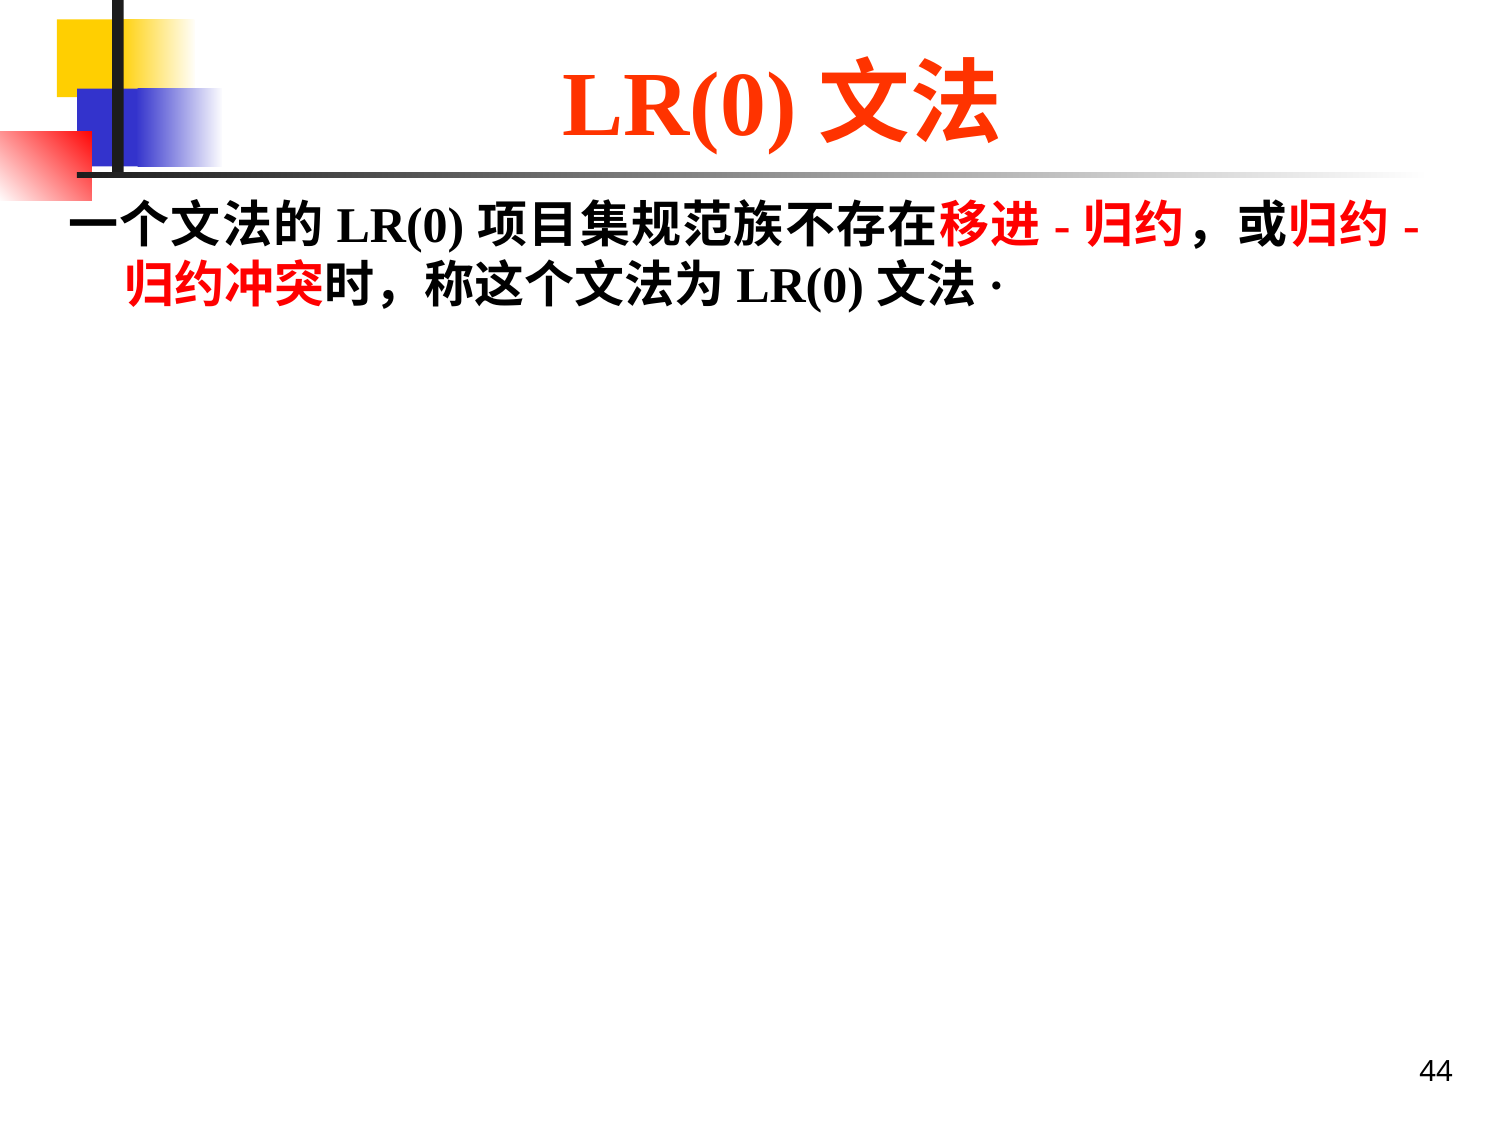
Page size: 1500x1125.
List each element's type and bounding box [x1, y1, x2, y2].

title [188, 35, 1376, 161]
slide_number [1154, 1023, 1468, 1100]
list [53, 184, 1447, 1006]
